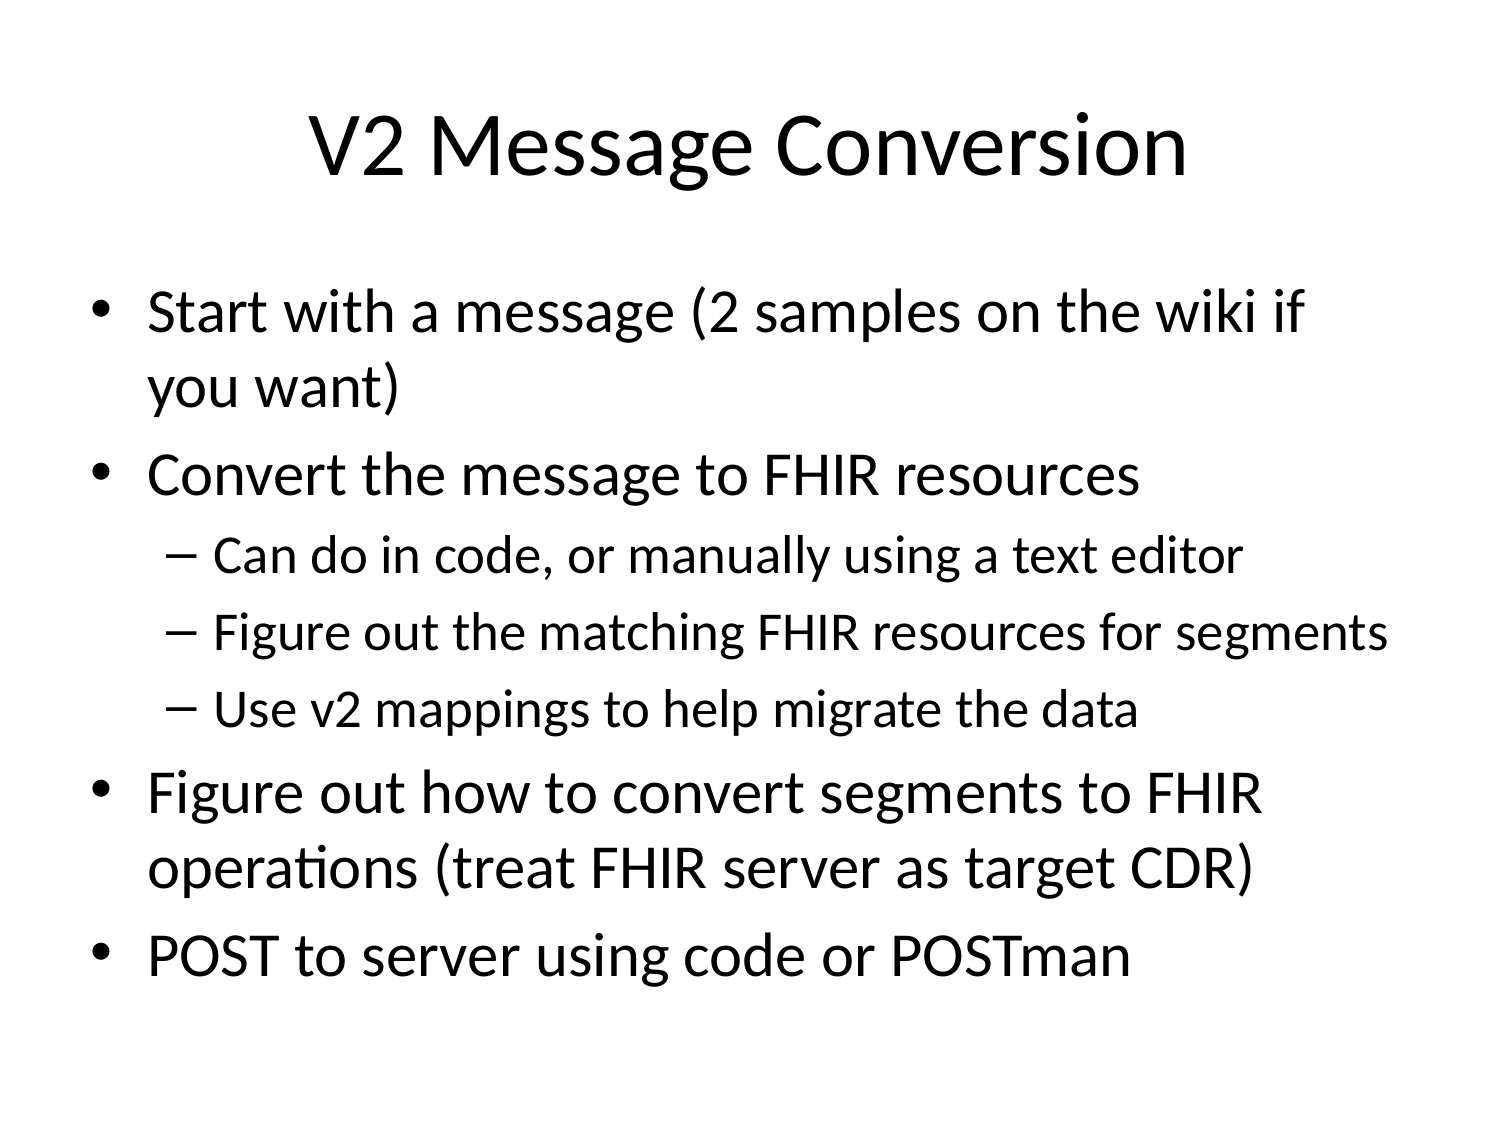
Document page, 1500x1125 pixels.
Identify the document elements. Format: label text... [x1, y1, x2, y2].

title V2 Message Conversion [75, 45, 1425, 233]
list Start with a message (2 samples on the wiki if you want) Convert the message to FHIR resources Can do in code, or manually using a text editor Figure out the matching FHIR resources for segments Use v2 mappings to help migrate the data Figure out how to convert segments to FHIR operations (treat FHIR server as target CDR) POST to server using code or POSTman [75, 262, 1425, 1005]
